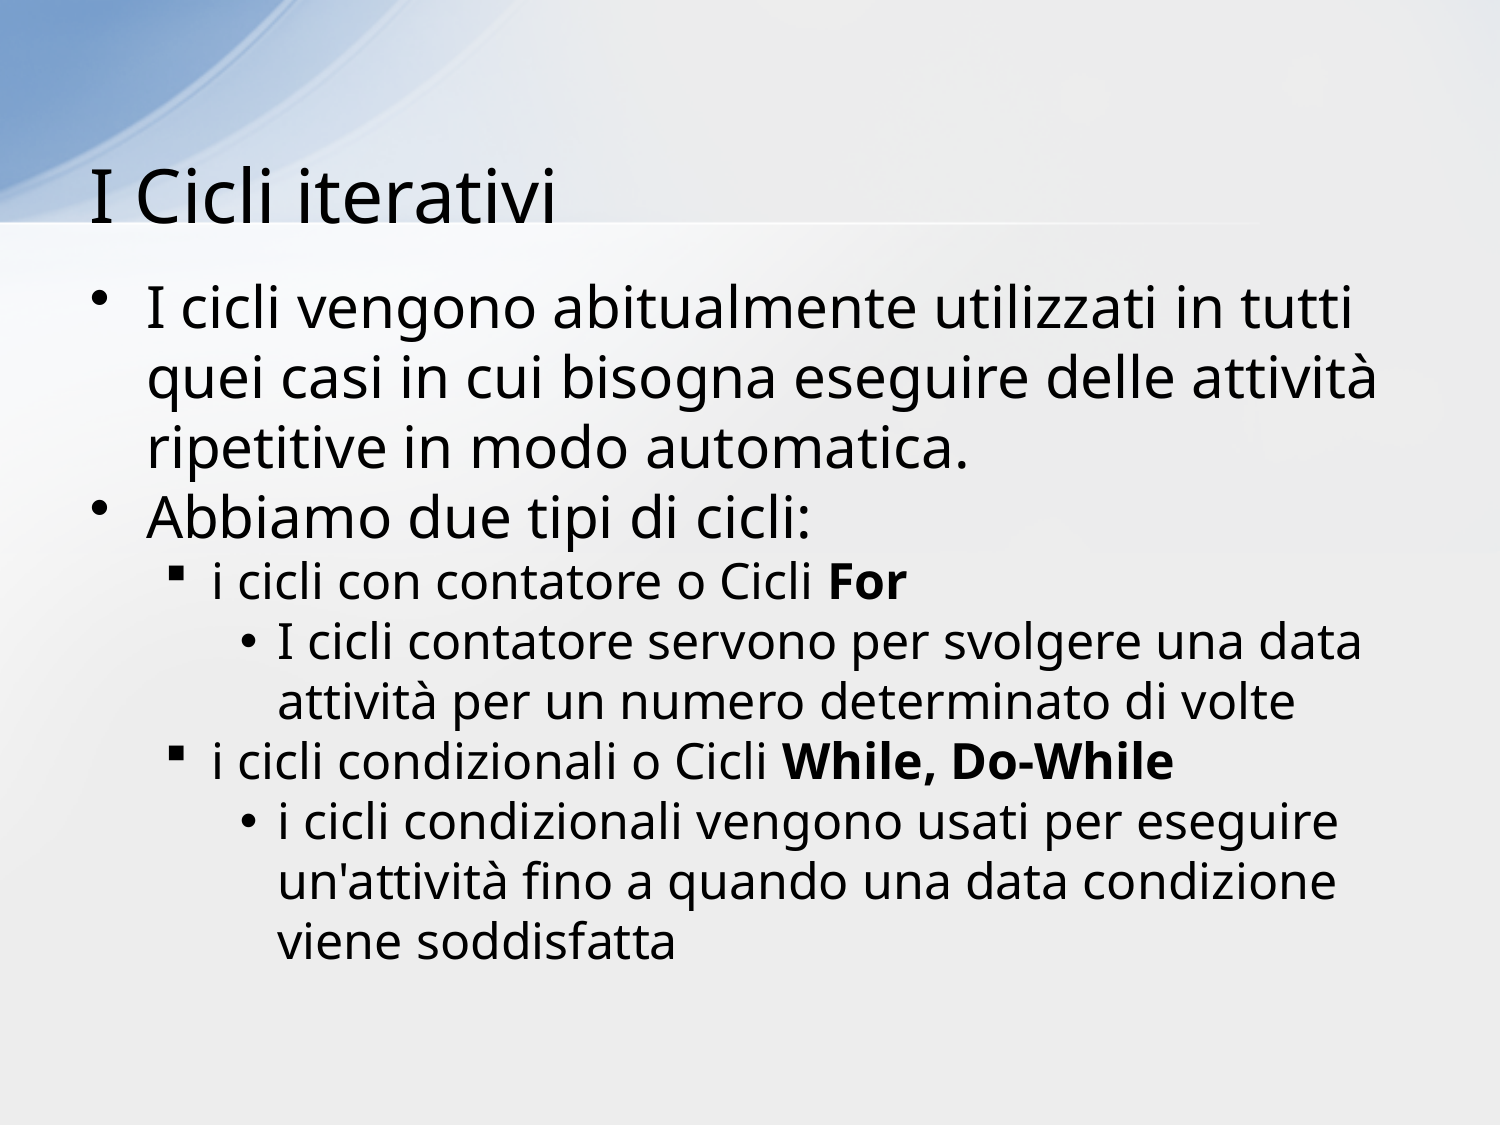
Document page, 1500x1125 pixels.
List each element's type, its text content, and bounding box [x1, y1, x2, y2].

picture [0, 0, 1500, 1125]
title I Cicli iterativi [75, 58, 1425, 247]
list I cicli vengono abitualmente utilizzati in tutti quei casi in cui bisogna eseguire delle attività ripetitive in modo automatica. Abbiamo due tipi di cicli: i cicli con contatore o Cicli For I cicli contatore servono per svolgere una data attività per un numero determinato di volte i cicli condizionali o Cicli While, Do-While i cicli condizionali vengono usati per eseguire un'attività fino a quando una data condizione viene soddisfatta [75, 262, 1425, 1005]
